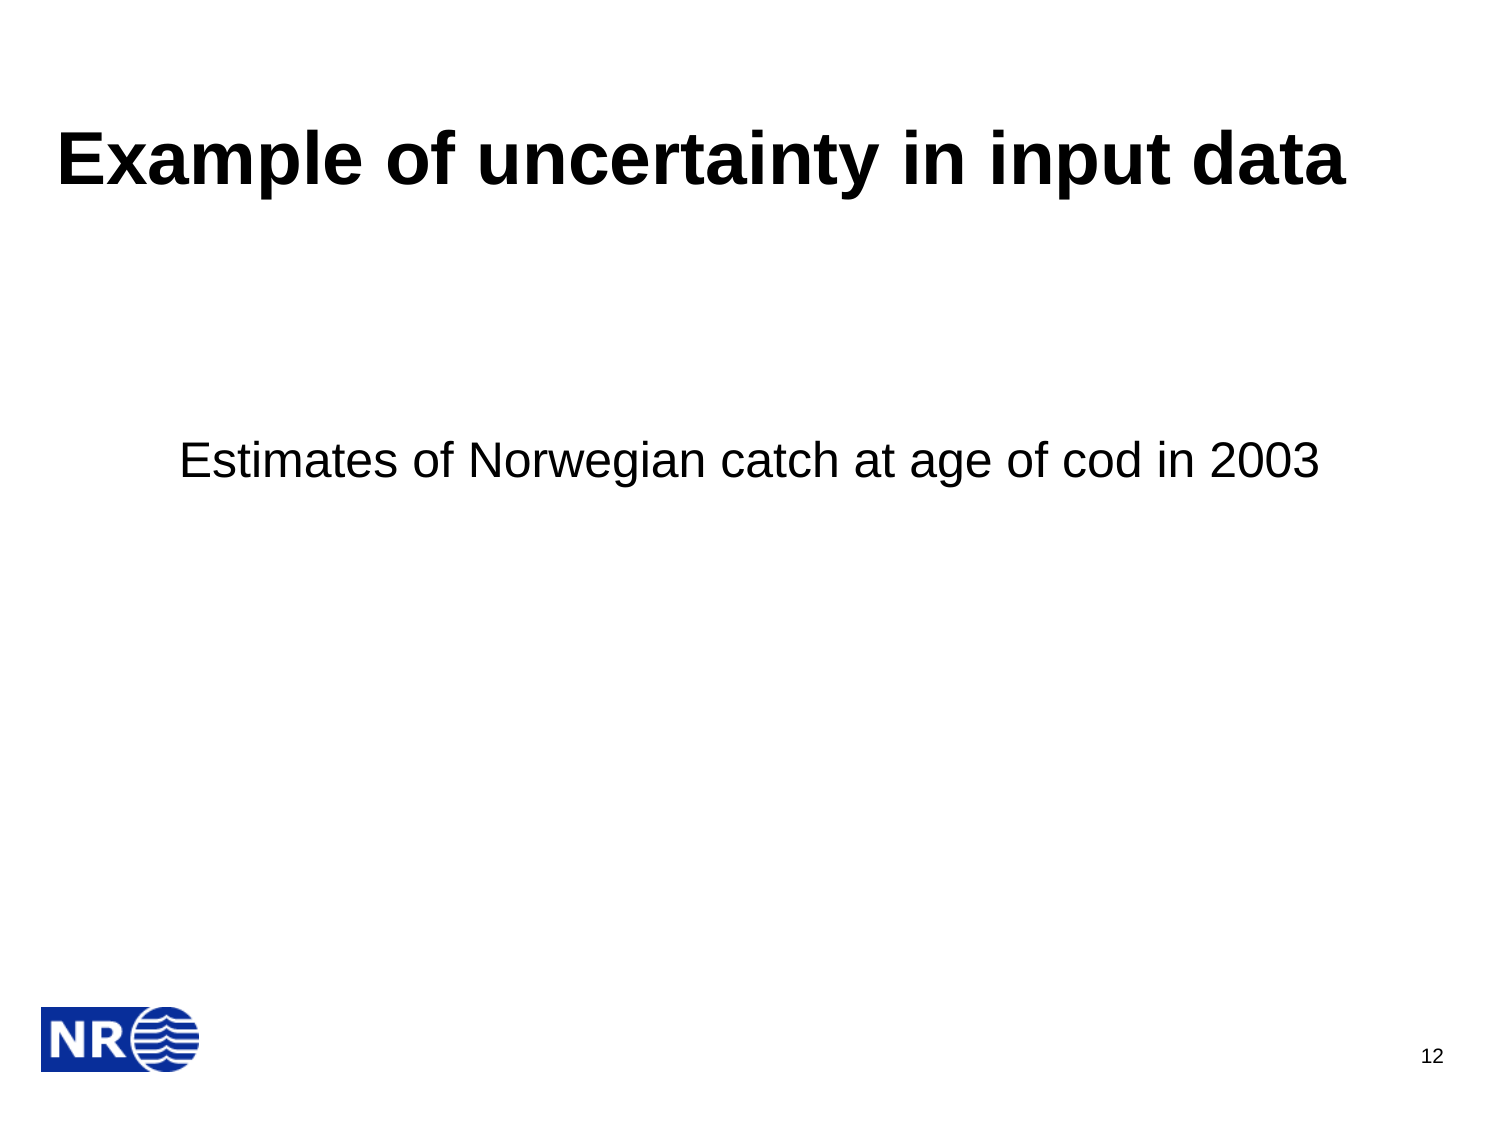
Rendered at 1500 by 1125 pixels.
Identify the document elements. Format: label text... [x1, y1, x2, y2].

title Example of uncertainty in input data [41, 42, 1459, 209]
slide_number 12 [1394, 1035, 1459, 1083]
list Estimates of Norwegian catch at age of cod in 2003 [41, 249, 1459, 925]
picture [41, 1007, 199, 1072]
